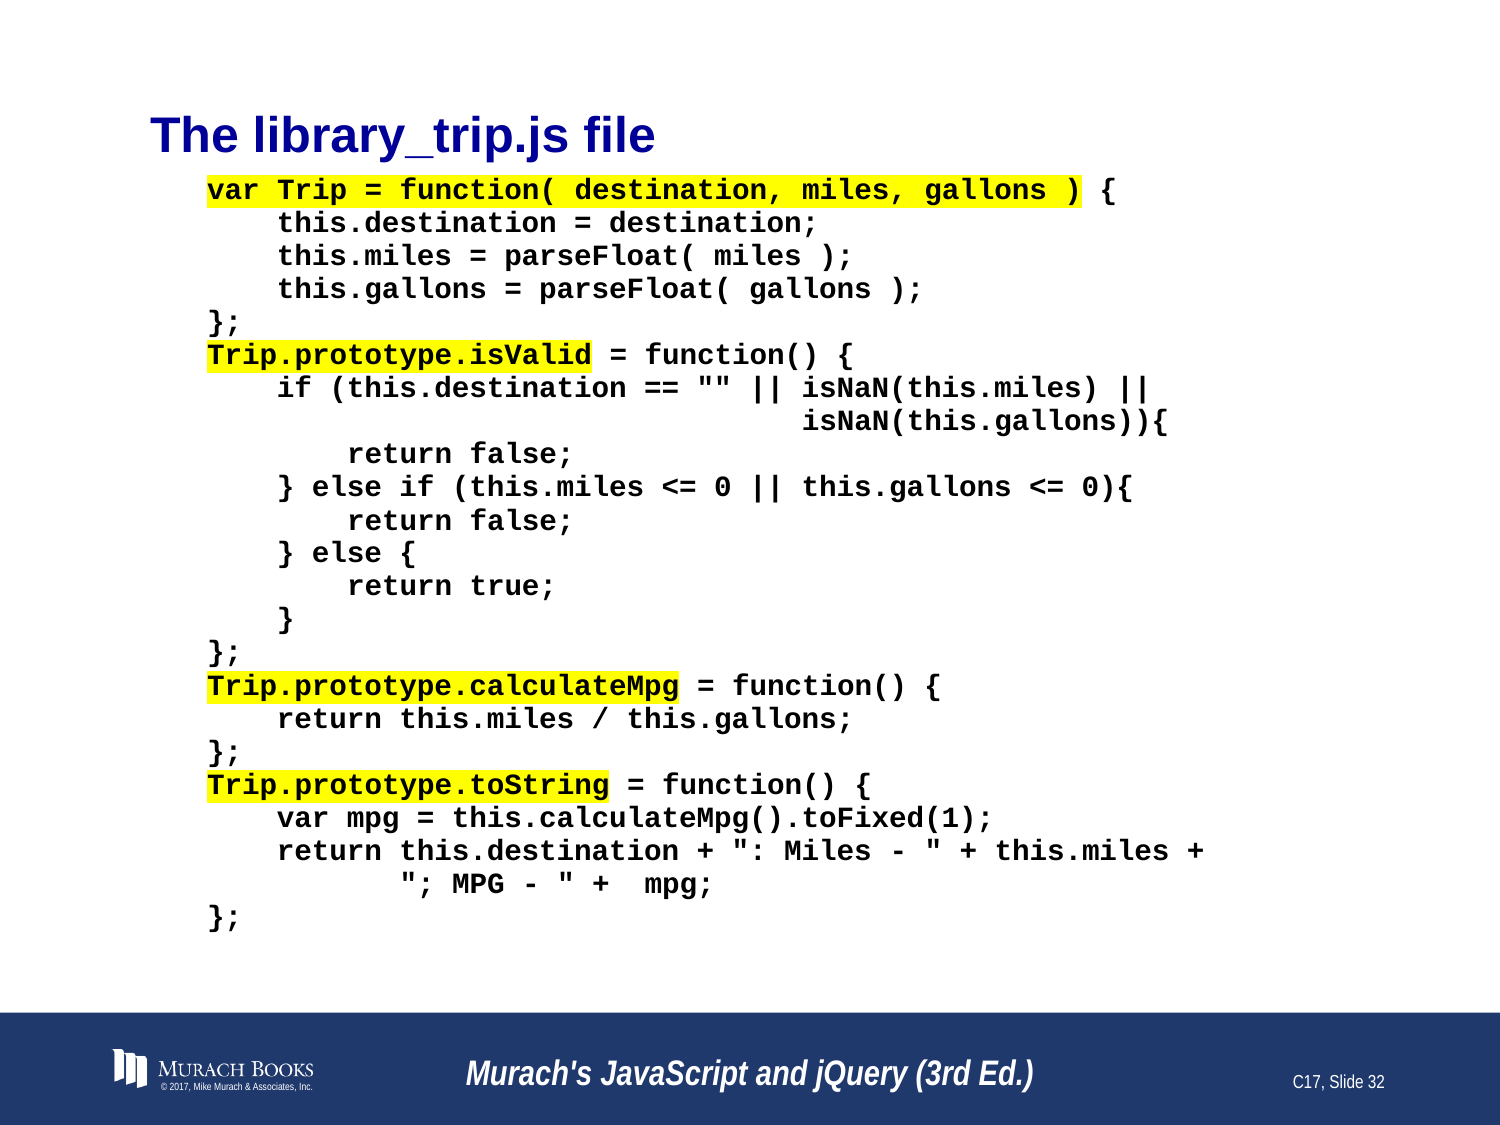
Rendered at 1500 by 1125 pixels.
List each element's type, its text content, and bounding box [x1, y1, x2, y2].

slide_number C17, Slide 32 [1087, 1025, 1400, 1100]
slide_number Murach's JavaScript and jQuery (3rd Ed.) [463, 1025, 1050, 1100]
title The library_trip.js file [150, 102, 1350, 164]
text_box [149, 174, 1350, 941]
footer © 2017, Mike Murach & Associates, Inc. [12, 1025, 463, 1100]
